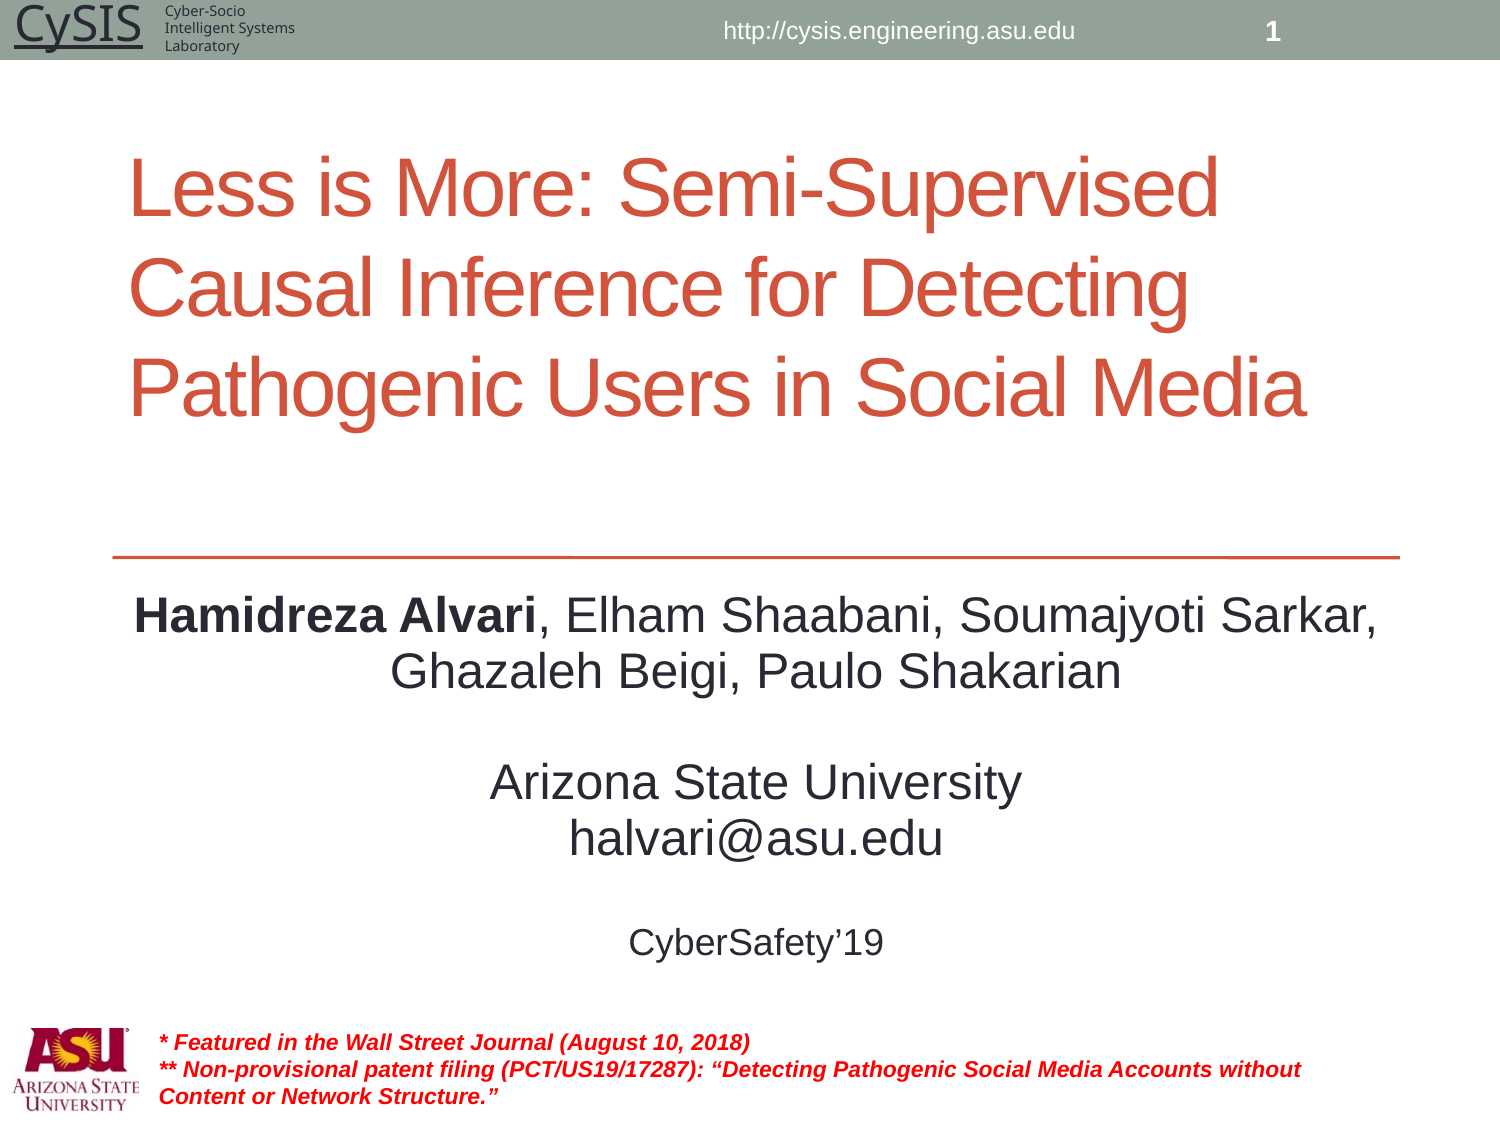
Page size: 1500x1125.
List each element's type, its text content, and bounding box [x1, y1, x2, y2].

text_box * Featured in the Wall Street Journal (August 10, 2018) ** Non-provisional patent filing (PCT/US19/17287): “Detecting Pathogenic Social Media Accounts without Content or Network Structure.” [143, 1019, 1407, 1117]
slide_number 1 [1250, 3, 1425, 57]
table_header Hamidreza Alvari, Elham Shaabani, Soumajyoti Sarkar, Ghazaleh Beigi, Paulo Shakarian Arizona State University halvari@asu.edu CyberSafety’19 [116, 580, 1396, 1088]
title Less is More: Semi-Supervised Causal Inference for Detecting Pathogenic Users in Social Media [112, 125, 1400, 442]
picture [12, 1028, 139, 1112]
footer http://cysis.engineering.asu.edu [562, 3, 1238, 57]
